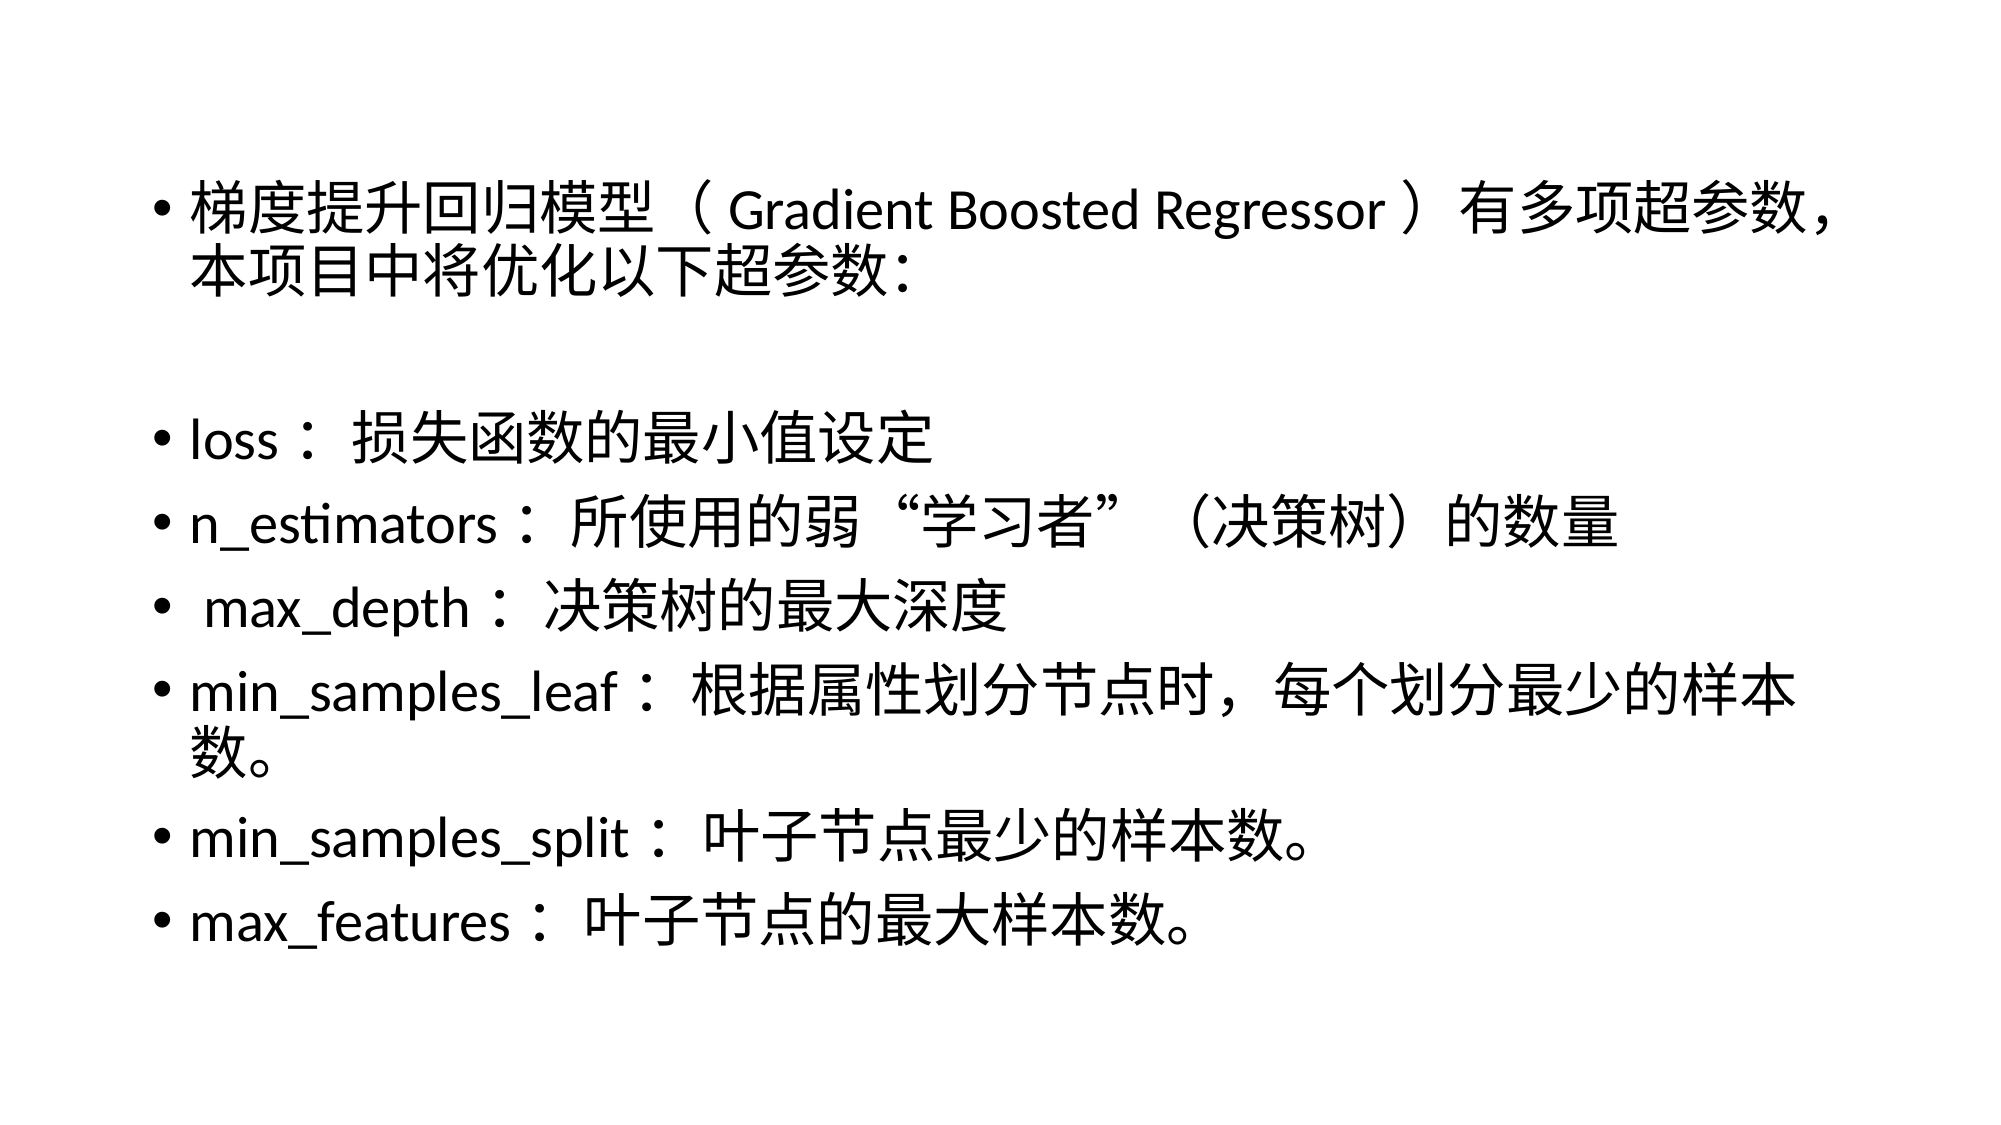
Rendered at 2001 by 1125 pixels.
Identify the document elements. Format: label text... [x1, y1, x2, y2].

list 梯度提升回归模型（Gradient Boosted Regressor）有多项超参数，本项目中将优化以下超参数： loss：损失函数的最小值设定 n_estimators：所使用的弱“学习者”（决策树）的数量 max_depth：决策树的最大深度 min_samples_leaf：根据属性划分节点时，每个划分最少的样本数。 min_samples_split：叶子节点最少的样本数。 max_features：叶子节点的最大样本数。 [137, 171, 1863, 1014]
